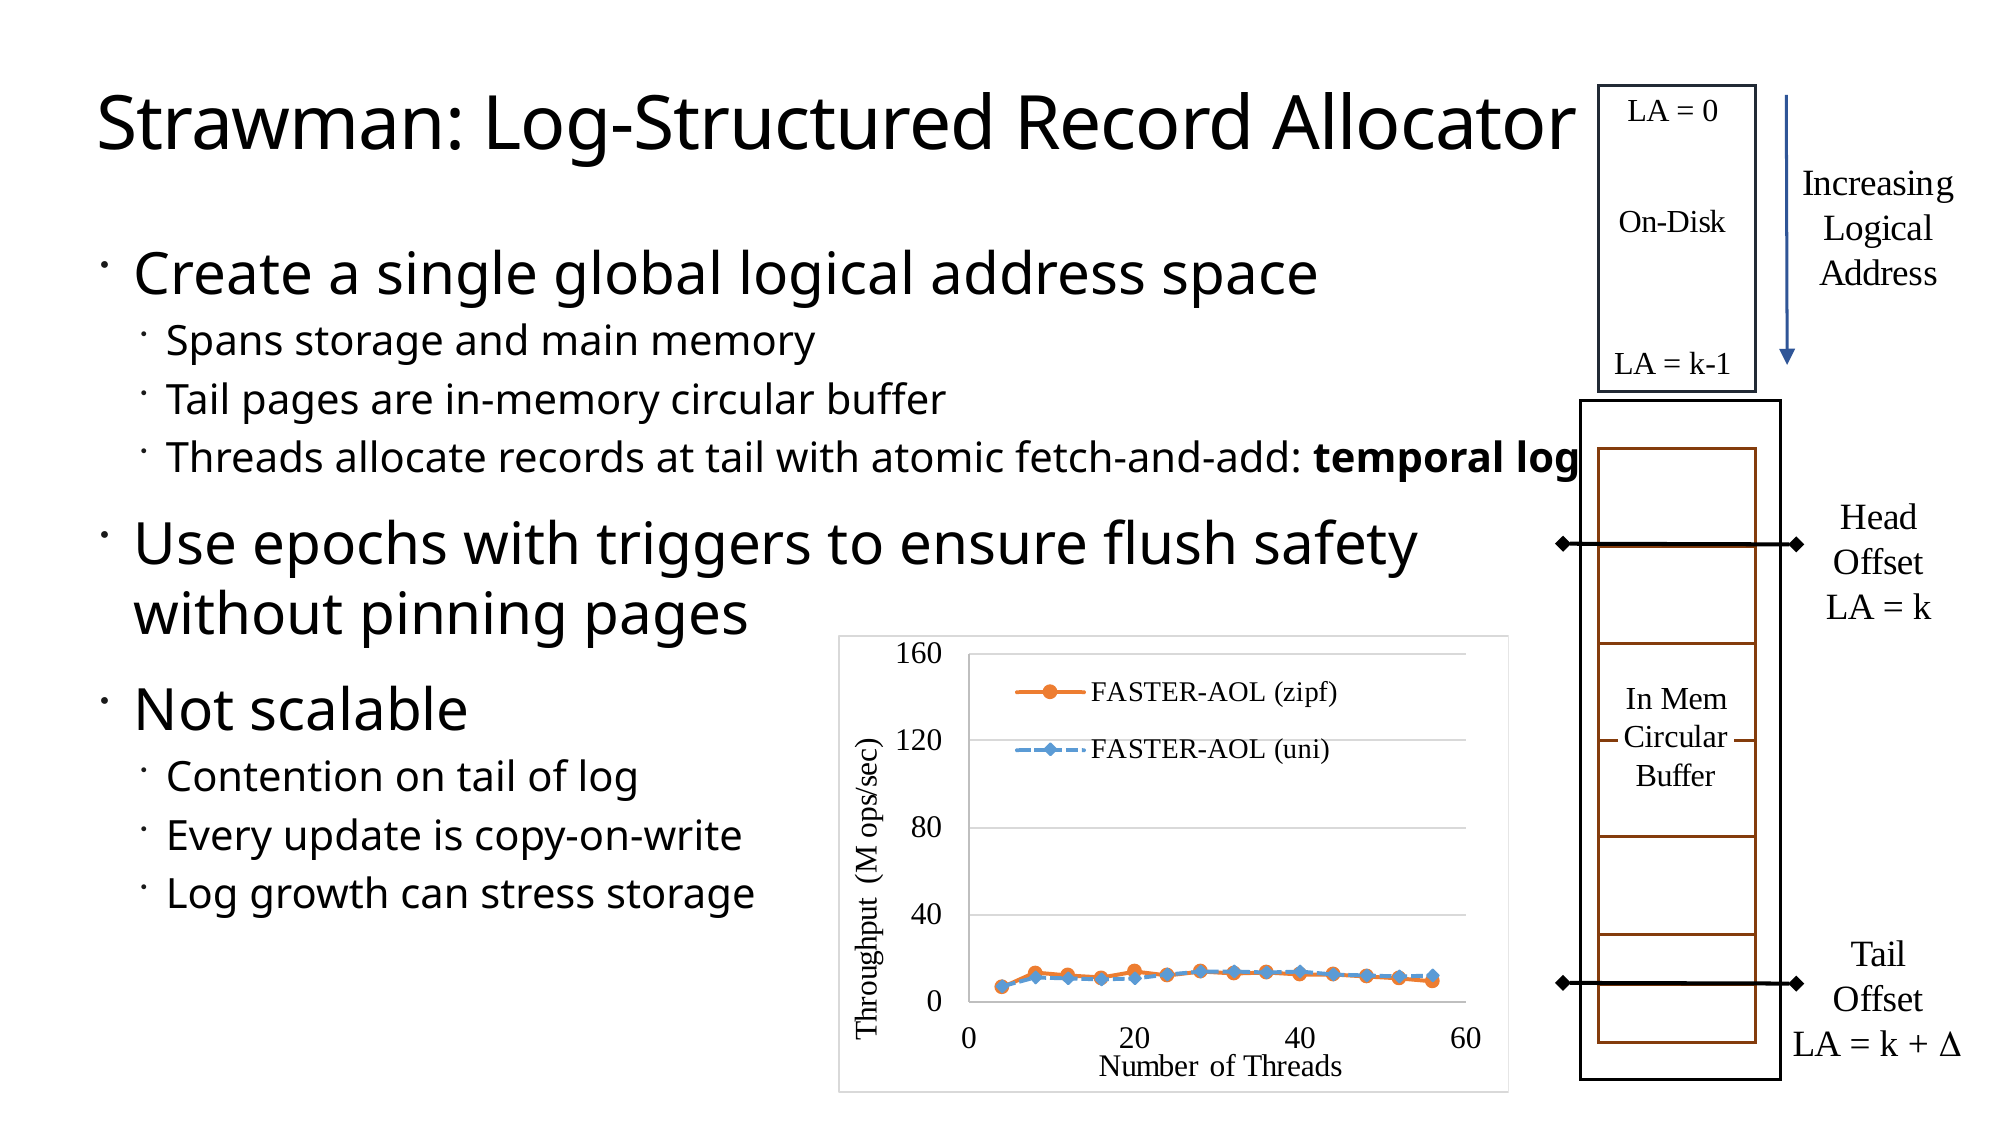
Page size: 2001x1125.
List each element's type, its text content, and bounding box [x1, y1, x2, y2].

picture [837, 59, 2000, 1110]
title Strawman: Log-Structured Record Allocator [96, 75, 1473, 166]
list Create a single global logical address space Spans storage and main memory Tail pages are in-memory circular buffer Threads allocate records at tail with atomic fetch-and-add: temporal log Use epochs with triggers to ensure flush safety without pinning pages Not scalable Contention on tail of log Every update is copy-on-write Log growth can stress storage [95, 235, 1473, 1029]
